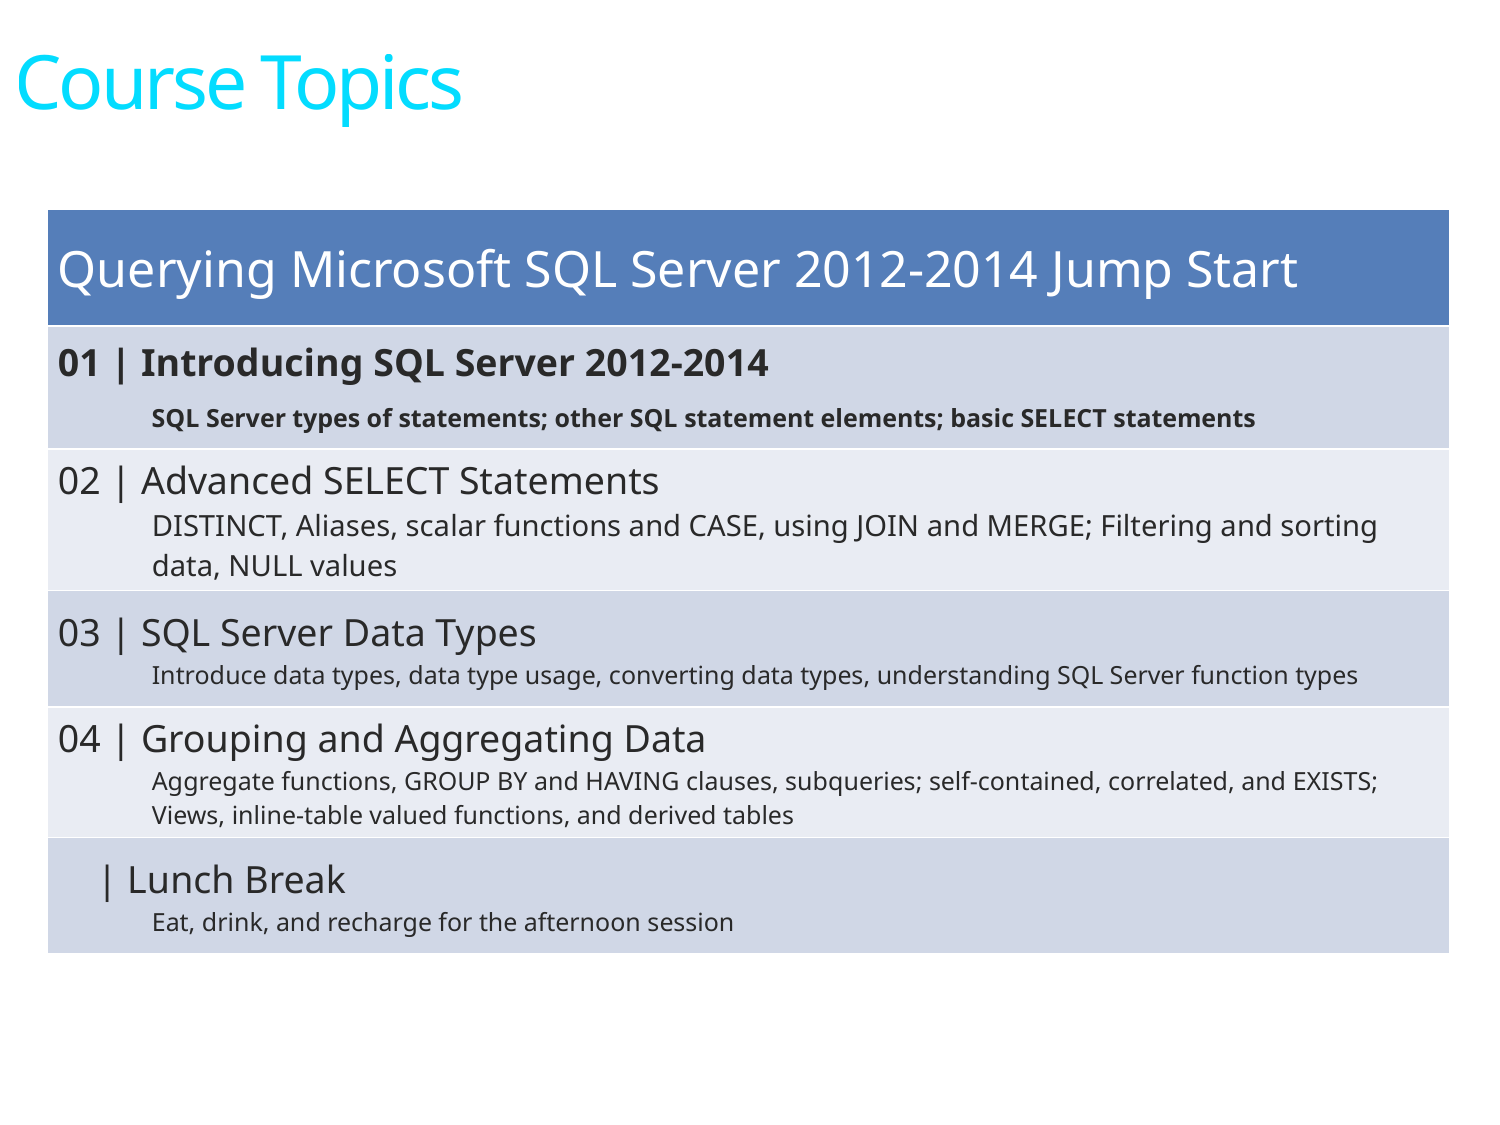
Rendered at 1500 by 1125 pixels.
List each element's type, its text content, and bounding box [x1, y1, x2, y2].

table_cell | Lunch Break Eat, drink, and recharge for the afternoon session [48, 838, 1449, 953]
table_cell 04 | Grouping and Aggregating Data Aggregate functions, GROUP BY and HAVING clauses, subqueries; self-contained, correlated, and EXISTS; Views, inline-table valued functions, and derived tables [48, 708, 1449, 837]
table_cell 03 | SQL Server Data Types Introduce data types, data type usage, converting data types, understanding SQL Server function types [48, 591, 1449, 706]
table_header Querying Microsoft SQL Server 2012-2014 Jump Start [48, 210, 1449, 325]
table_cell 02 | Advanced SELECT Statements DISTINCT, Aliases, scalar functions and CASE, using JOIN and MERGE; Filtering and sorting data, NULL values [48, 450, 1449, 590]
title Course Topics [0, 37, 1373, 161]
table_cell 01 | Introducing SQL Server 2012-2014 SQL Server types of statements; other SQL statement elements; basic SELECT statements [48, 327, 1449, 448]
